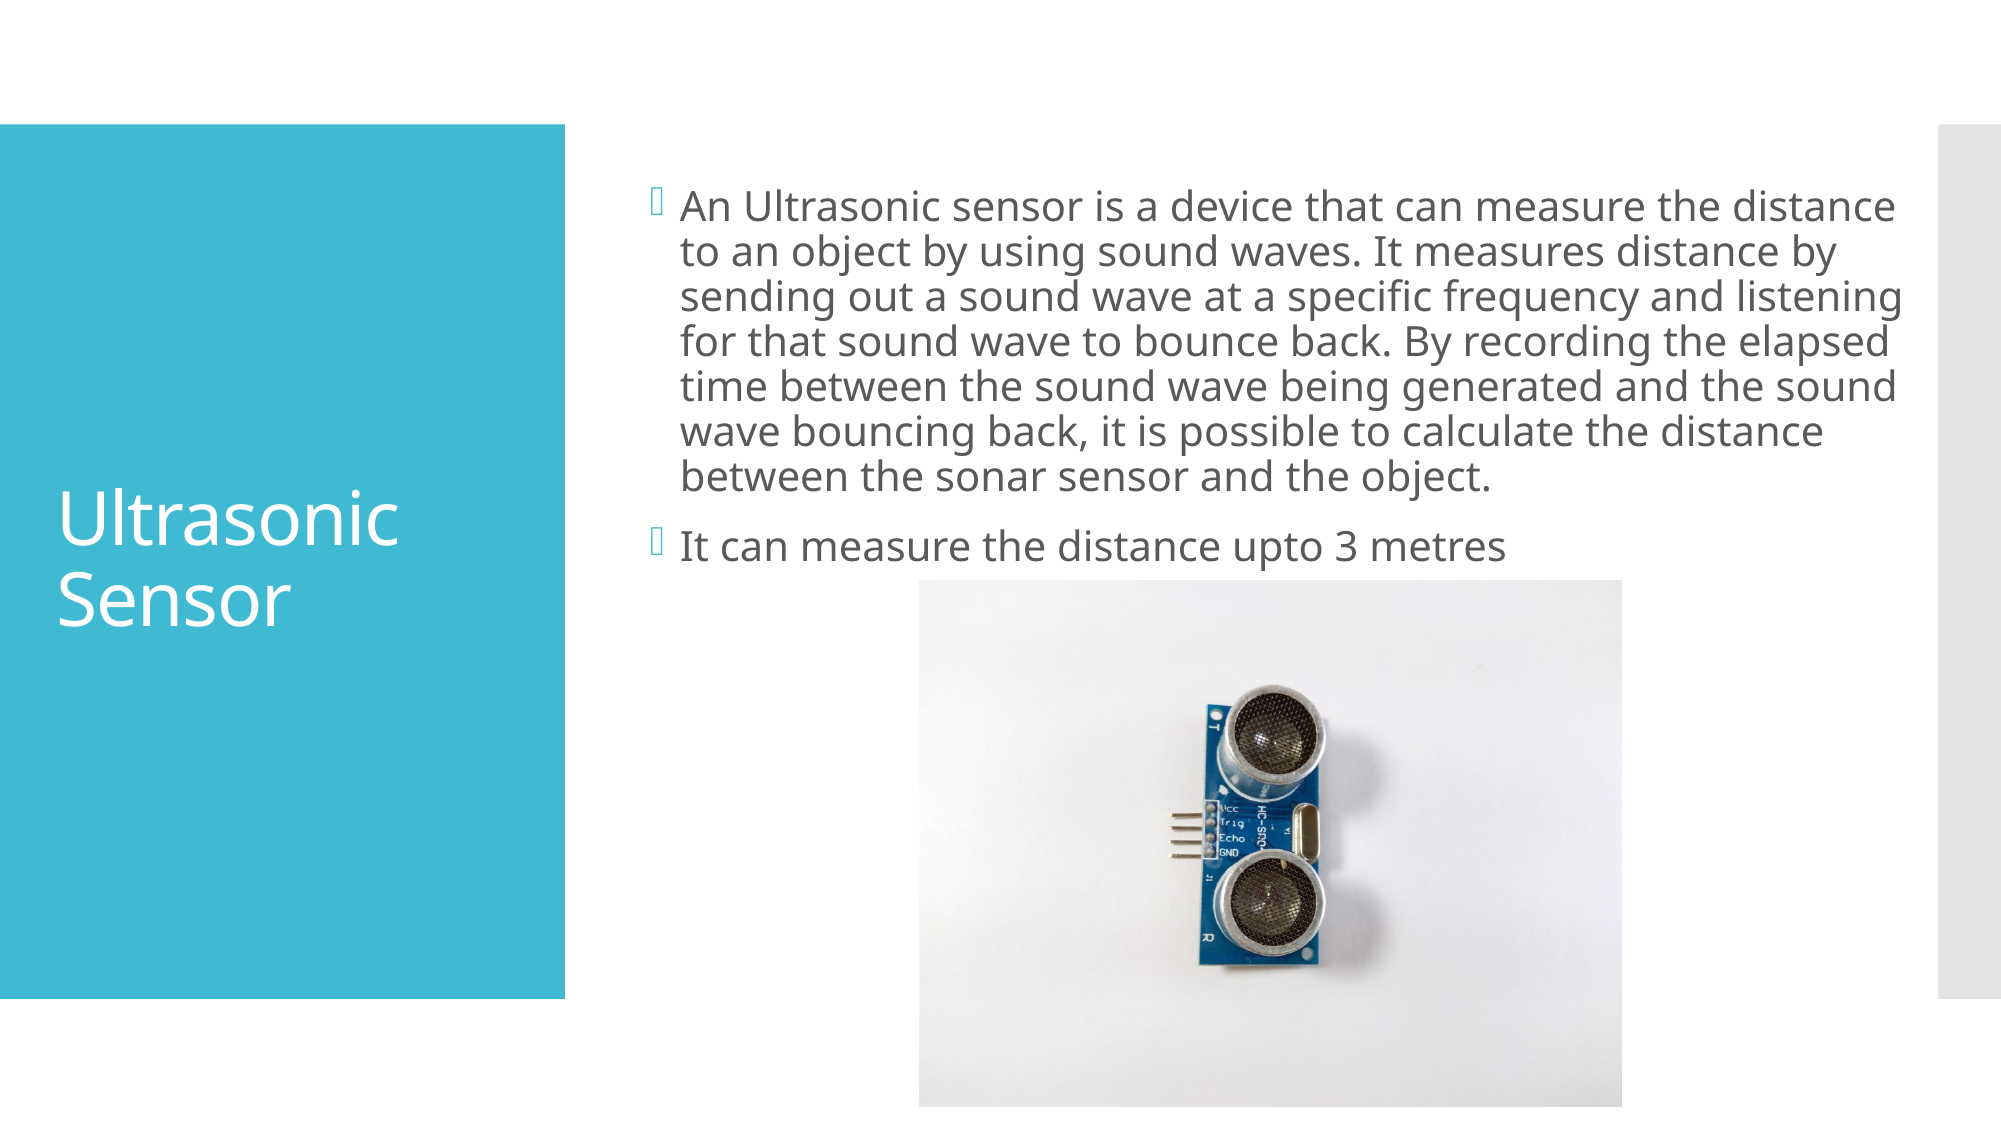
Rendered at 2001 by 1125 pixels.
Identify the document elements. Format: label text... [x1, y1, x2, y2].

title Ultrasonic Sensor [41, 184, 525, 940]
picture [919, 580, 1622, 1107]
list An Ultrasonic sensor is a device that can measure the distance to an object by using sound waves. It measures distance by sending out a sound wave at a specific frequency and listening for that sound wave to bounce back. By recording the elapsed time between the sound wave being generated and the sound wave bouncing back, it is possible to calculate the distance between the sonar sensor and the object. It can measure the distance upto 3 metres [634, 141, 1941, 615]
